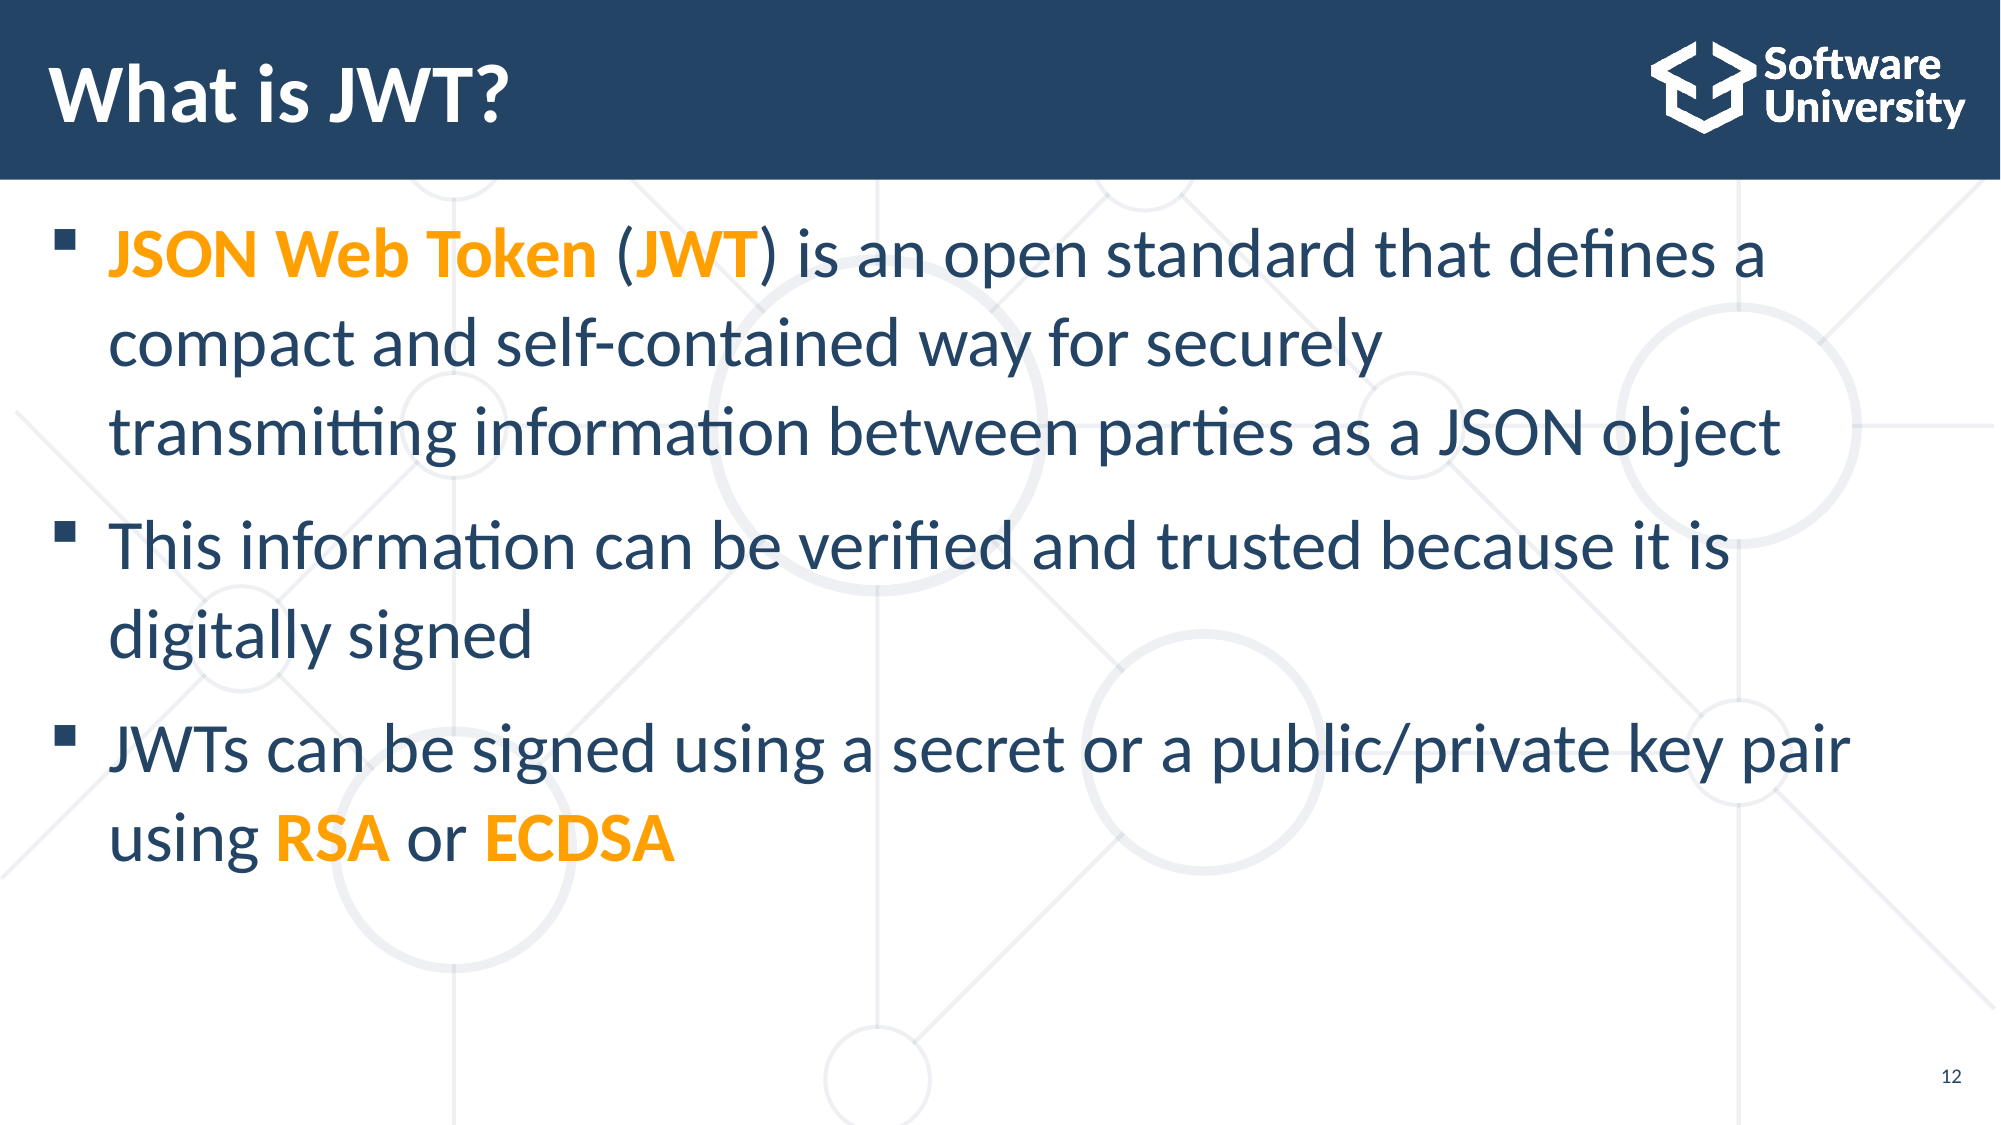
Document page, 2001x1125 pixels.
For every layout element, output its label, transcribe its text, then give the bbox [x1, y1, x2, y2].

title What is JWT? [31, 16, 1625, 162]
picture [1651, 41, 1966, 134]
list JSON Web Token (JWT) is an open standard that defines a compact and self-contained way for securely transmitting information between parties as a JSON object This information can be verified and trusted because it is digitally signed JWTs can be signed using a secret or a public/private key pair using RSA or ECDSA [31, 196, 1970, 1104]
slide_number 12 [1897, 1049, 1968, 1101]
